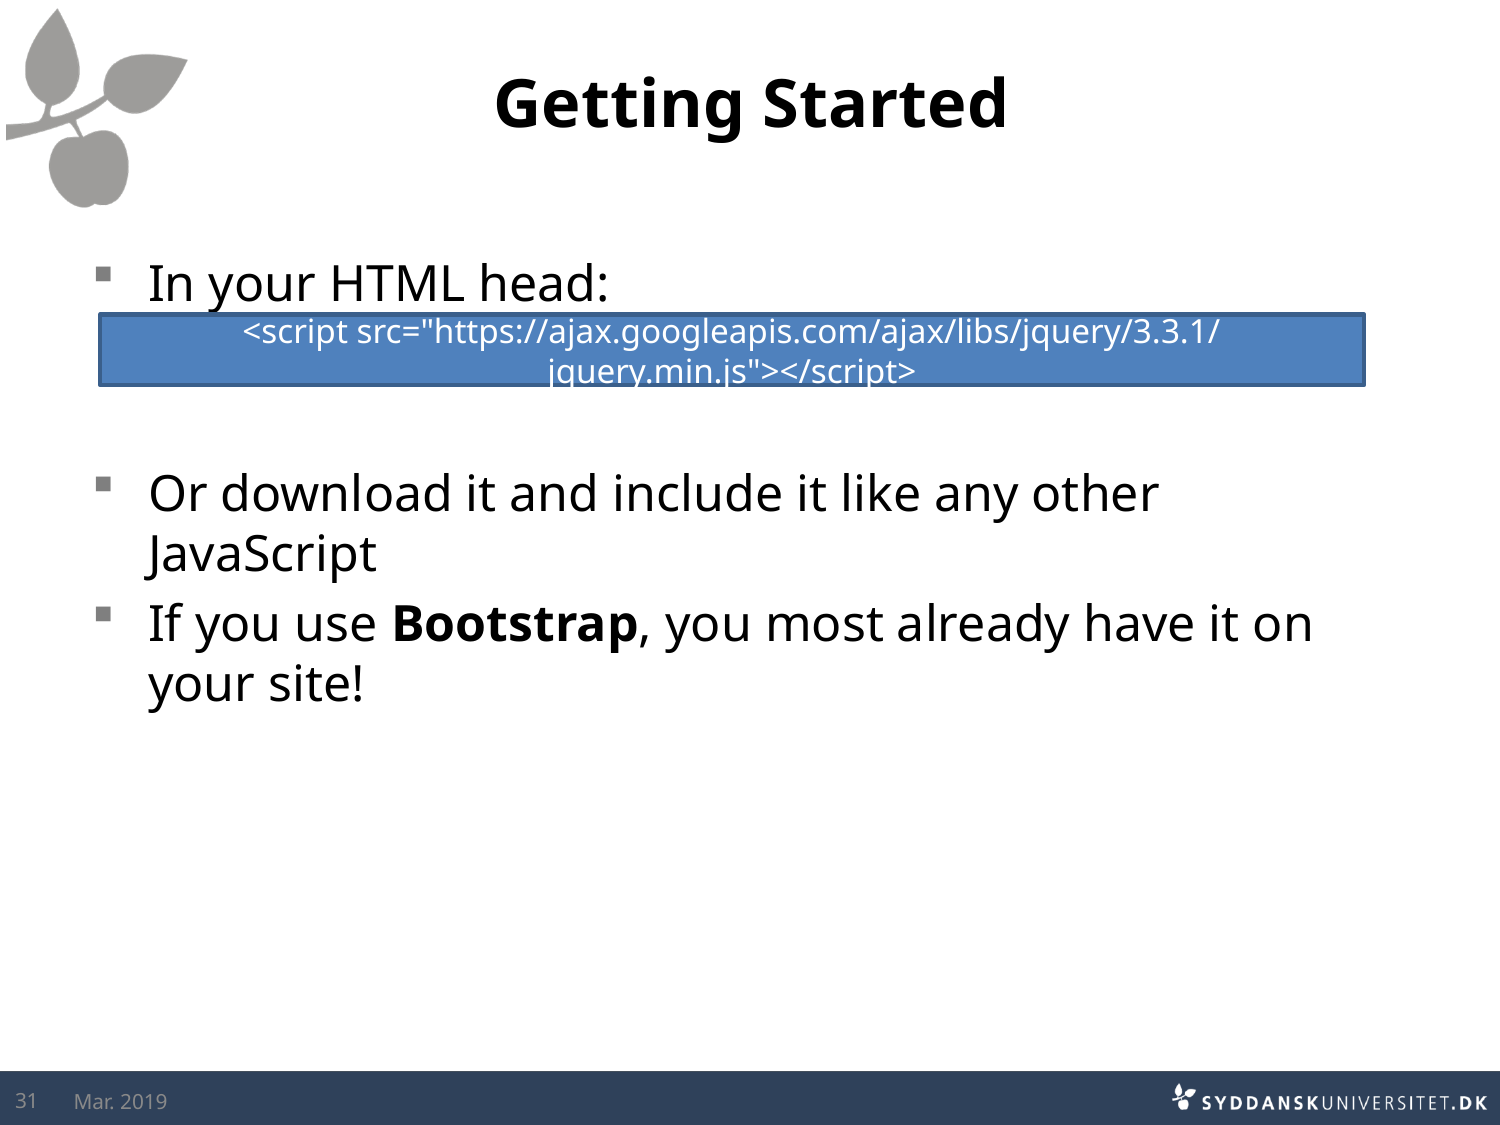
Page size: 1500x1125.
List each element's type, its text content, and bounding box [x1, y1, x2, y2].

title Getting Started [190, 7, 1427, 195]
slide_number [71, 1078, 200, 1125]
text_box <script src="https://ajax.googleapis.com/ajax/libs/jquery/3.3.1/jquery.min.js"></script> [98, 312, 1366, 387]
list In your HTML head: Or download it and include it like any other JavaScript If you use Bootstrap, you most already have it on your site! [76, 243, 1412, 1055]
picture [0, 1071, 1500, 1125]
slide_number 31 [0, 1078, 71, 1125]
picture [5, 6, 188, 209]
